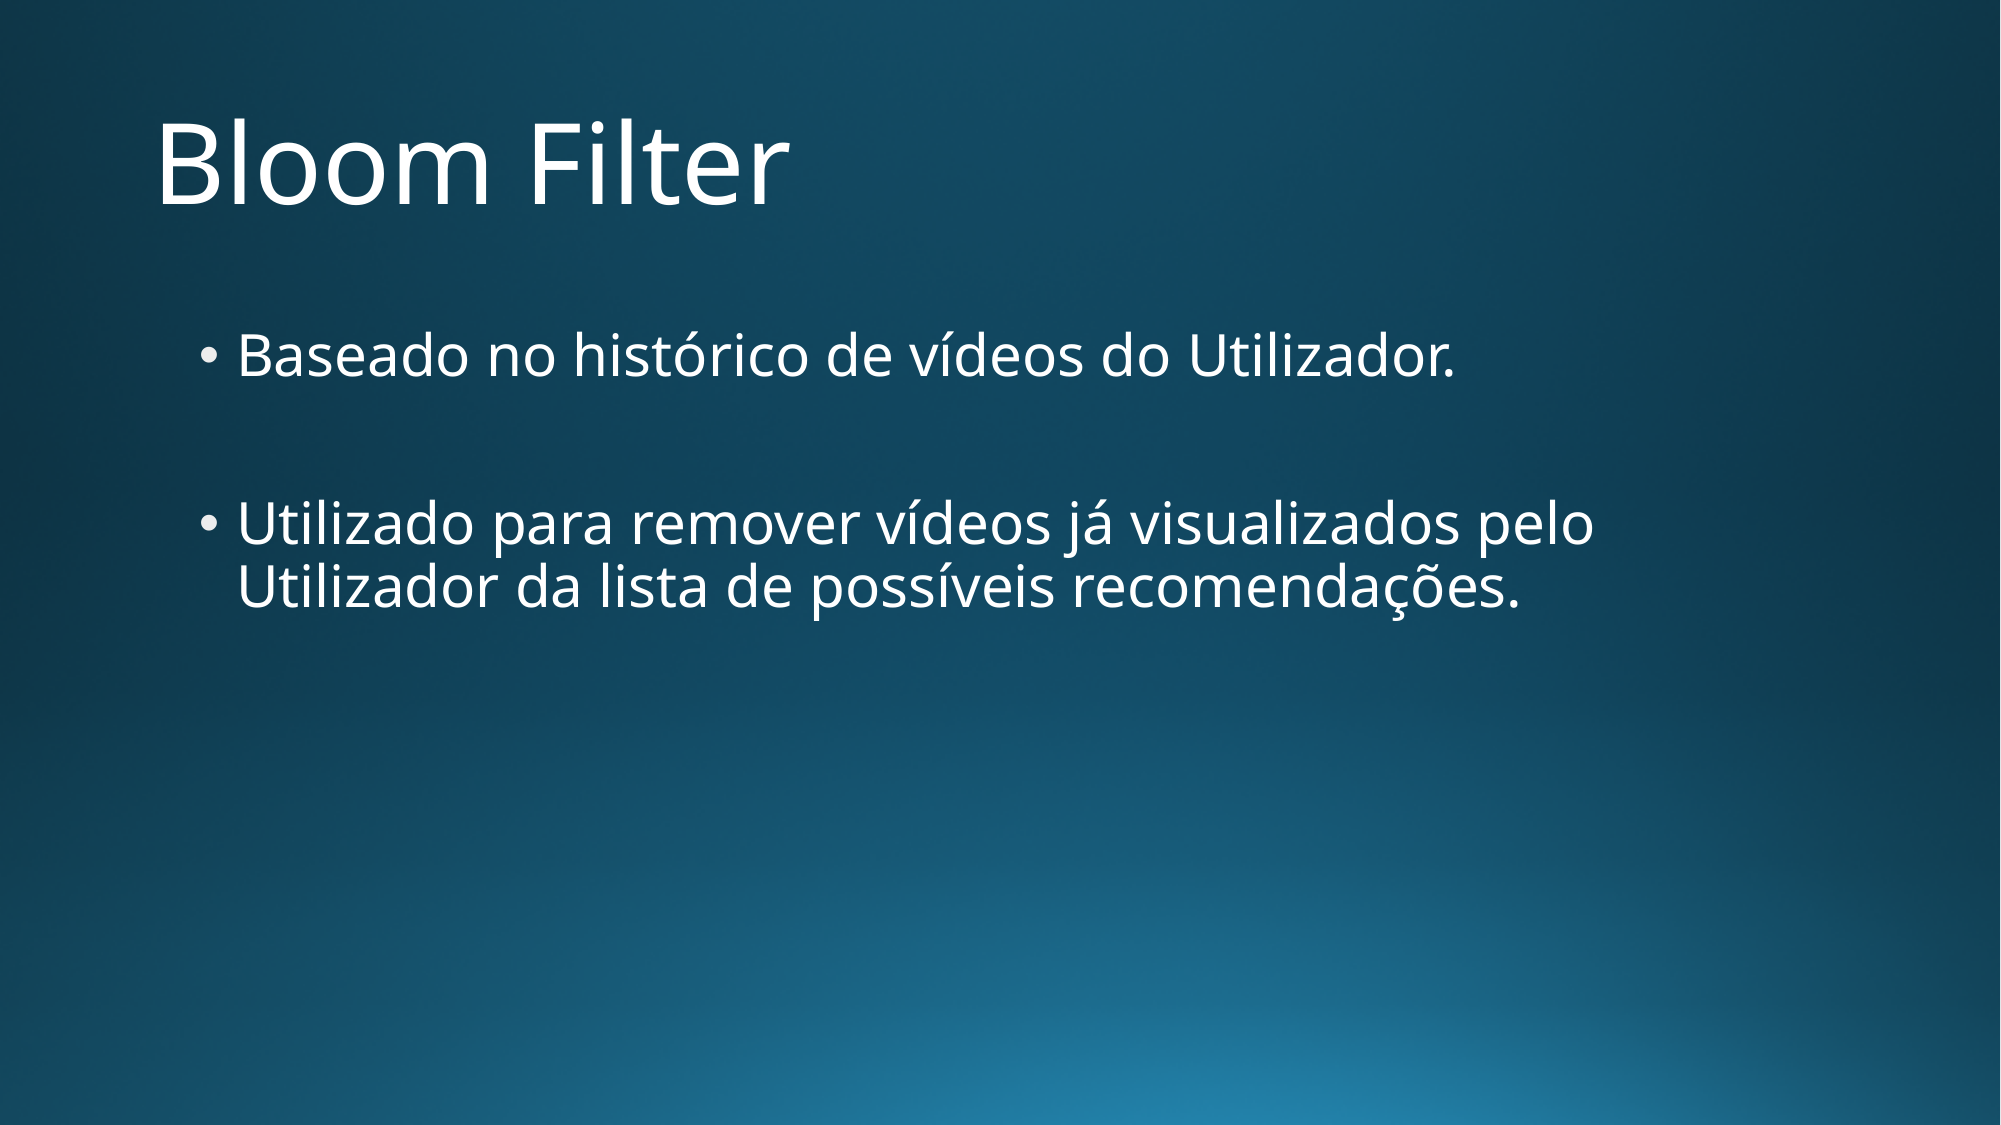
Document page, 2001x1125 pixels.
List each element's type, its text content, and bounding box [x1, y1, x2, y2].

list Baseado no histórico de vídeos do Utilizador. Utilizado para remover vídeos já visualizados pelo Utilizador da lista de possíveis recomendações. [183, 318, 1863, 1033]
picture [0, 0, 2001, 1125]
title Bloom Filter [137, 59, 1863, 278]
